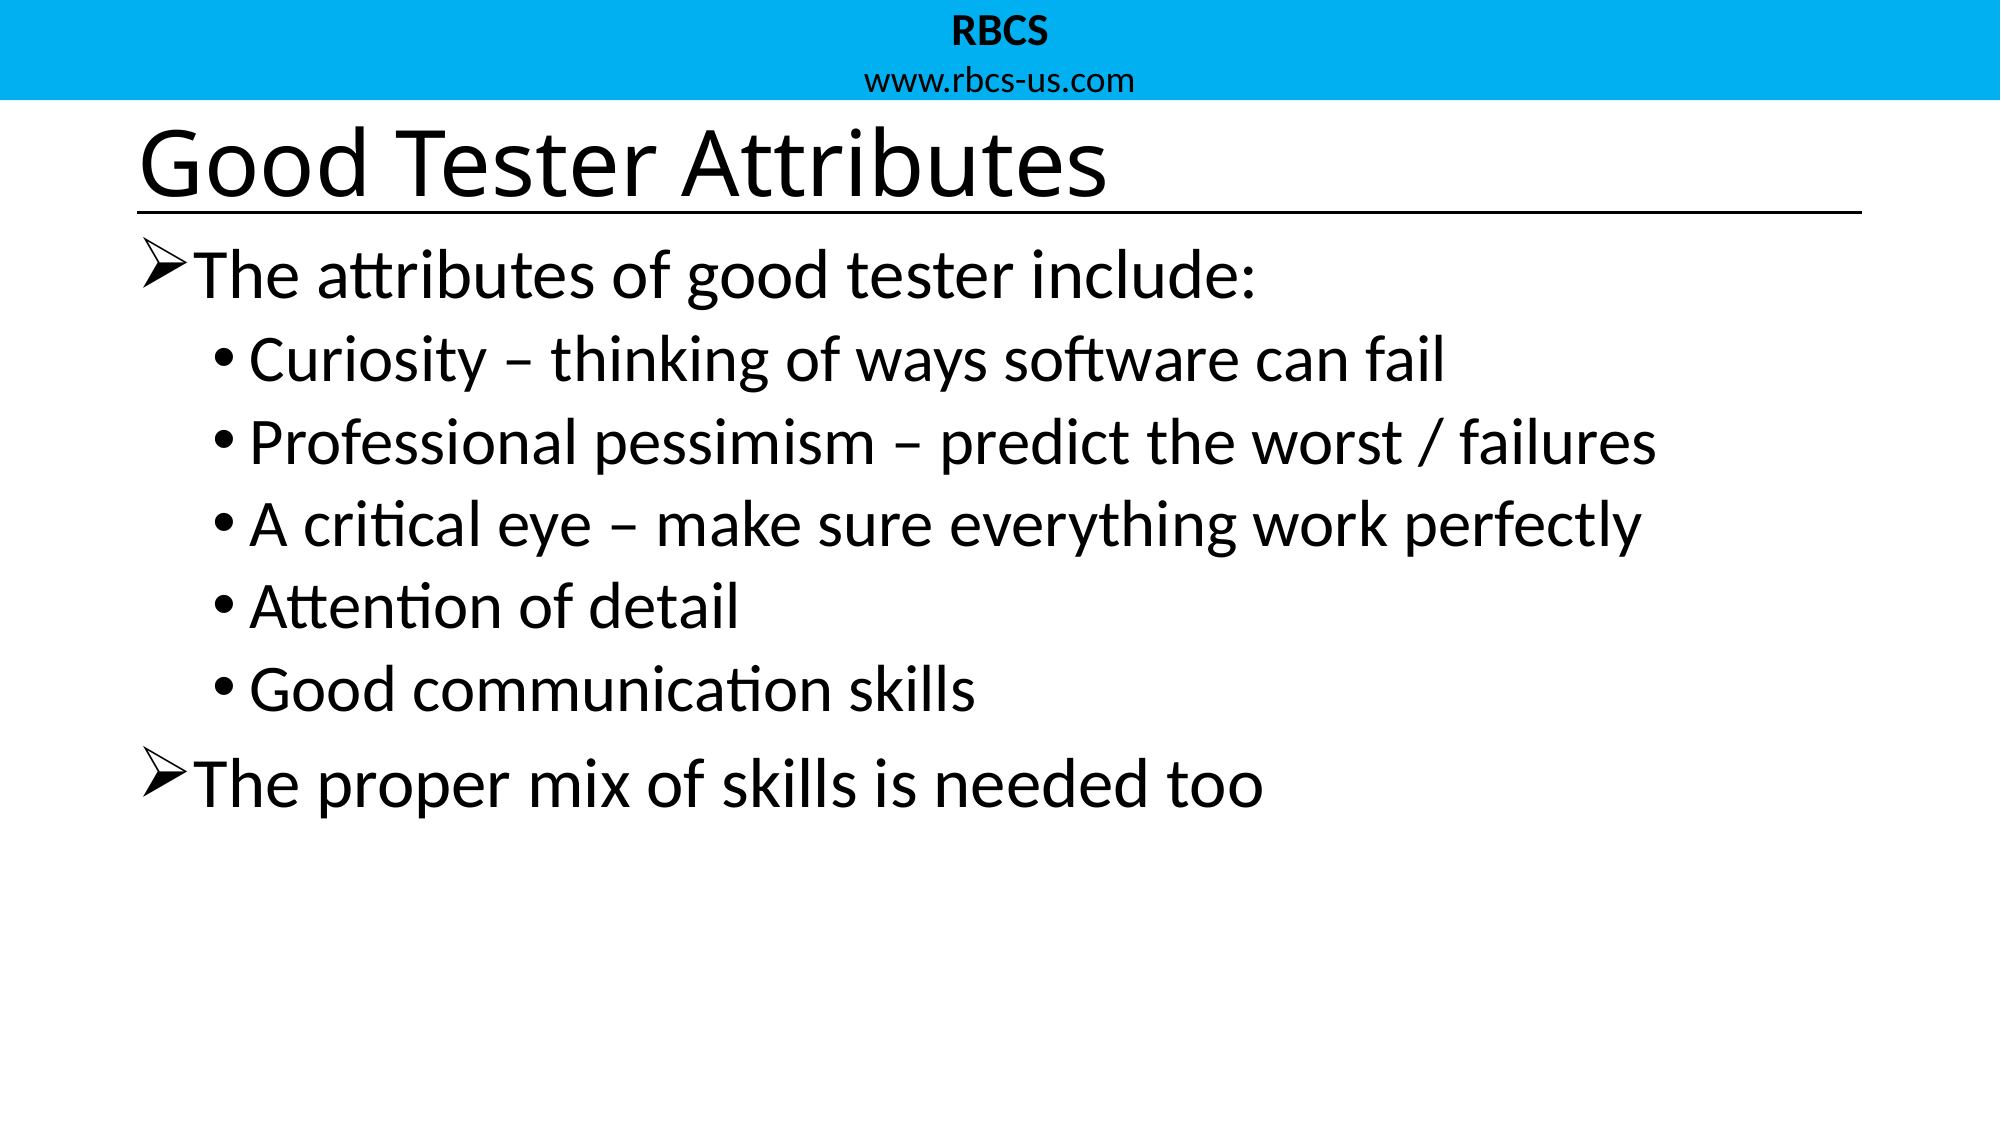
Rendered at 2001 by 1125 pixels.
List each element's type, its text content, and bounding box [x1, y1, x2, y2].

list The attributes of good tester include: Curiosity – thinking of ways software can fail Professional pessimism – predict the worst / failures A critical eye – make sure everything work perfectly Attention of detail Good communication skills The proper mix of skills is needed too [137, 237, 1863, 1125]
title Good Tester Attributes [137, 87, 1863, 237]
